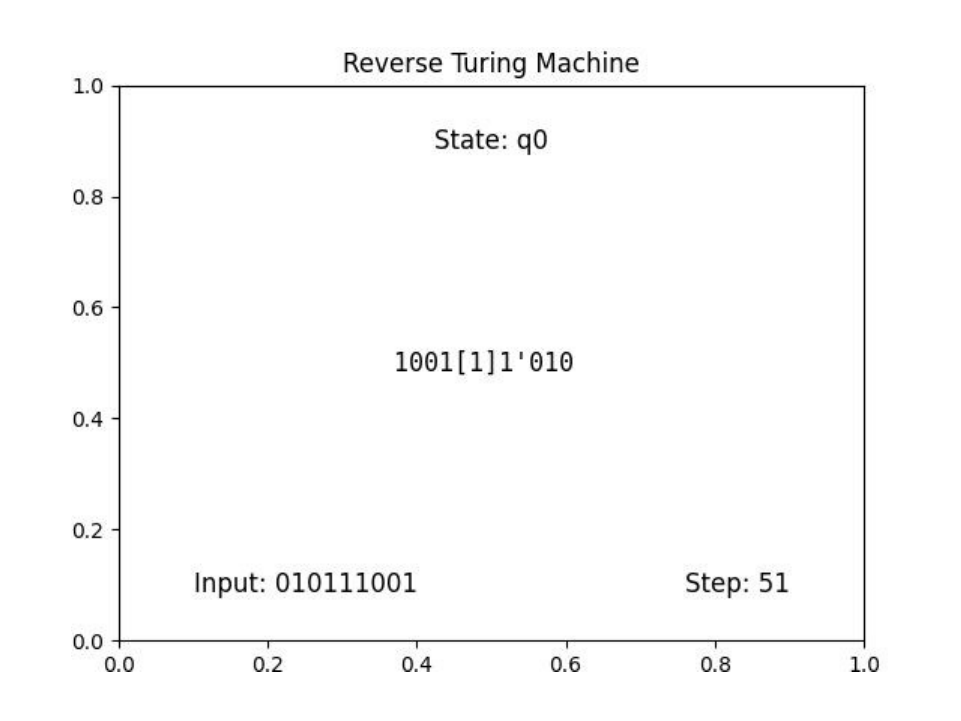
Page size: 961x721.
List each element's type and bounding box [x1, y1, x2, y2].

picture [71, 47, 889, 673]
